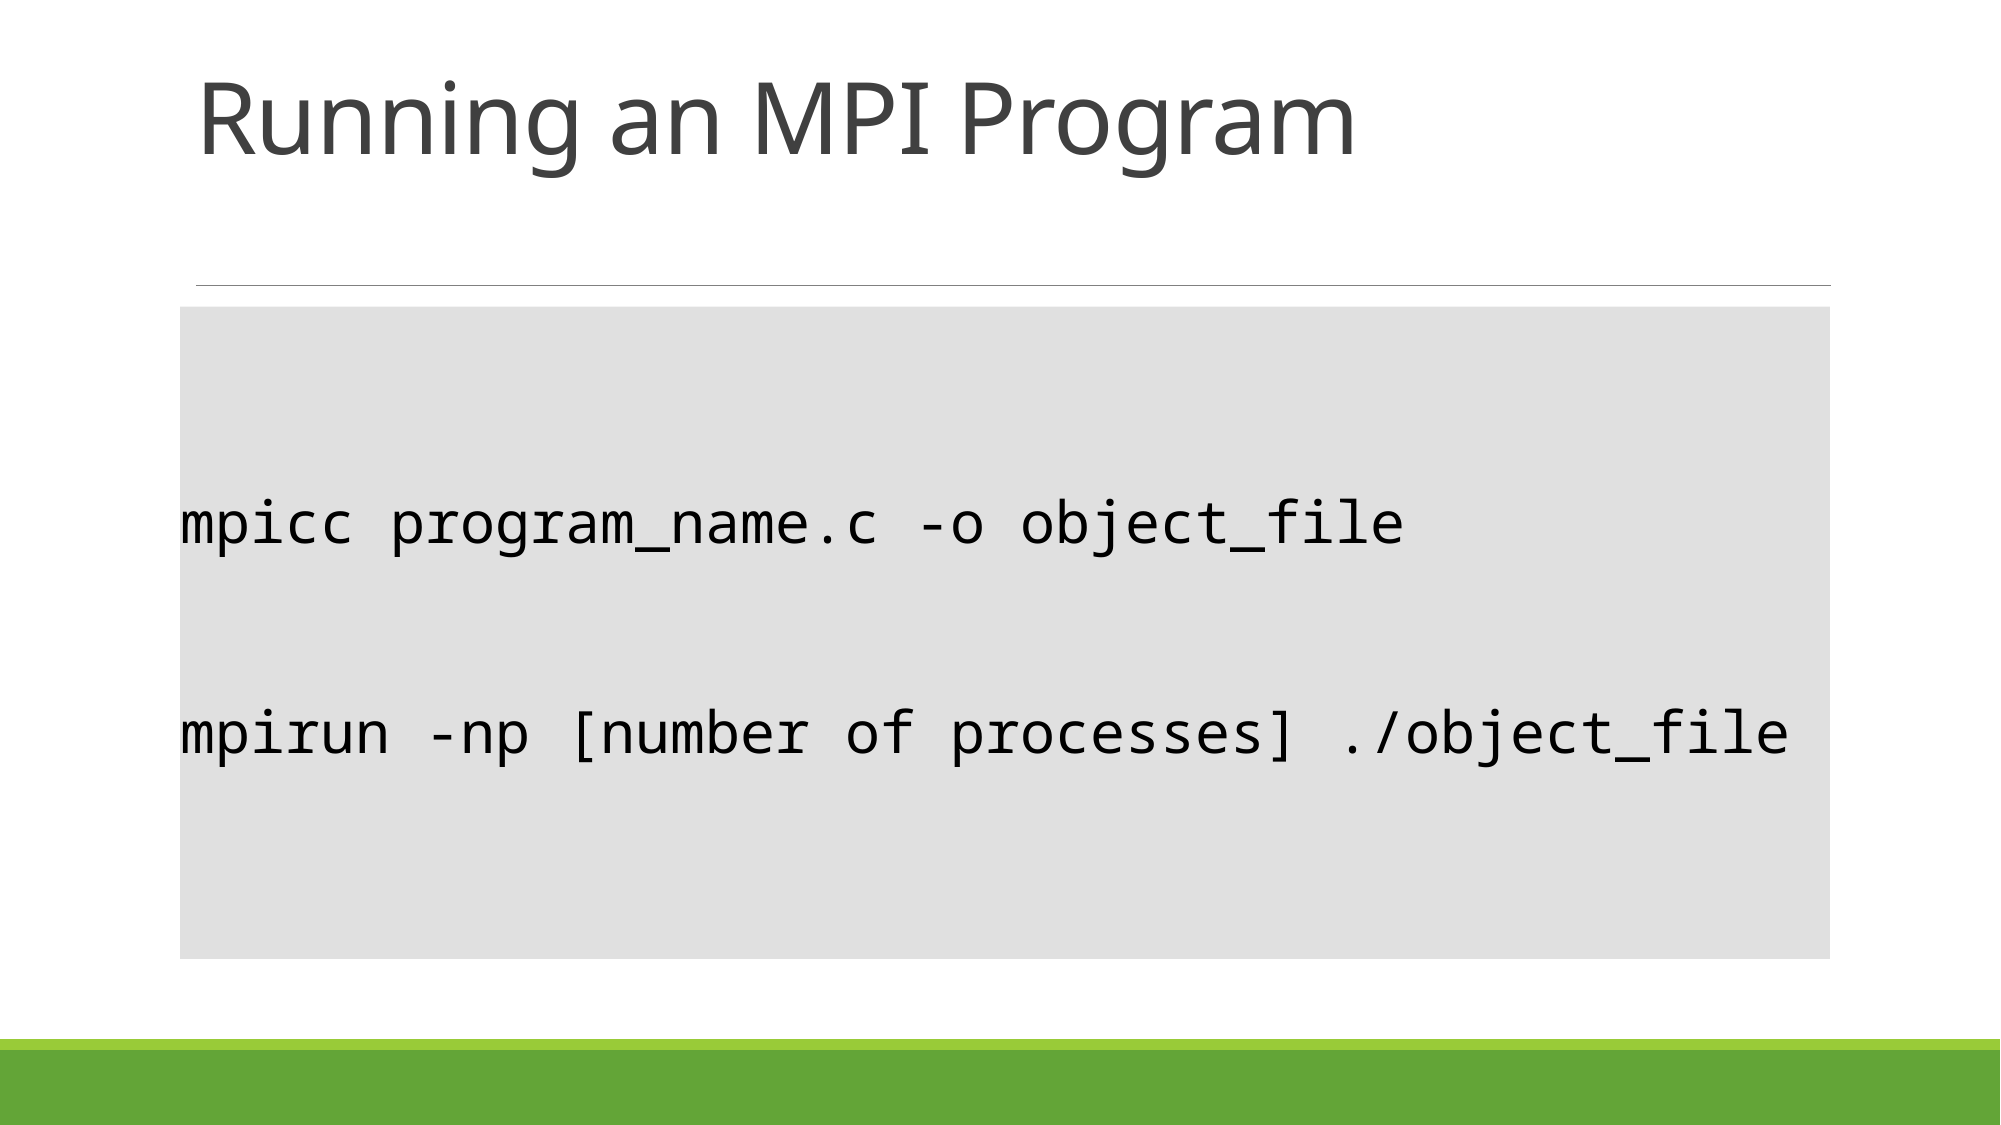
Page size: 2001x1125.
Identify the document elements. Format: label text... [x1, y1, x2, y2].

title Running an MPI Program [180, 47, 1830, 285]
list mpicc program_name.c -o object_file mpirun -np [number of processes] ./object_file [180, 306, 1830, 959]
